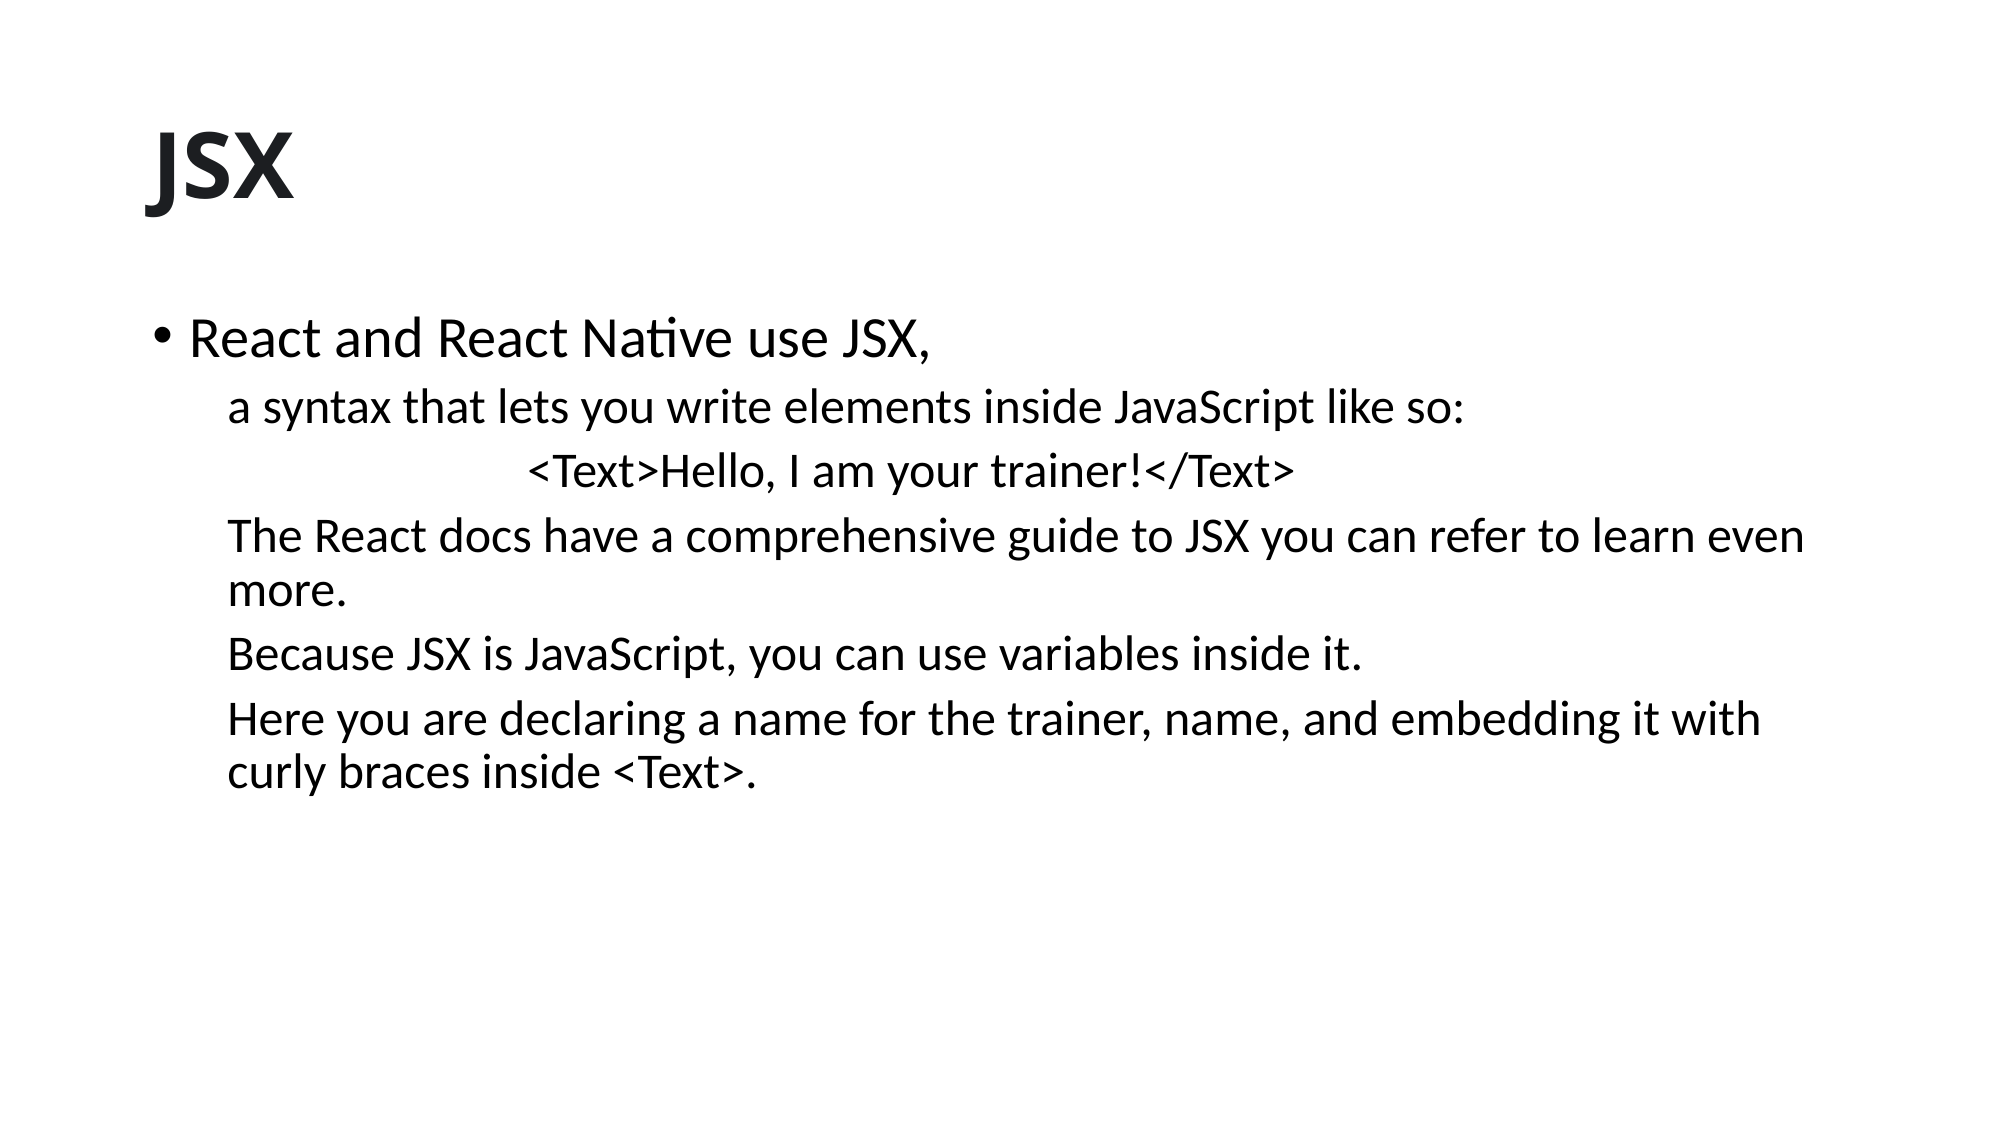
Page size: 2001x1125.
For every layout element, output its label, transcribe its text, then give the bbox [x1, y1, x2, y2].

title JSX [137, 59, 1863, 278]
list React and React Native use JSX, a syntax that lets you write elements inside JavaScript like so: <Text>Hello, I am your trainer!</Text> The React docs have a comprehensive guide to JSX you can refer to learn even more. Because JSX is JavaScript, you can use variables inside it. Here you are declaring a name for the trainer, name, and embedding it with curly braces inside <Text>. [137, 299, 1863, 1014]
